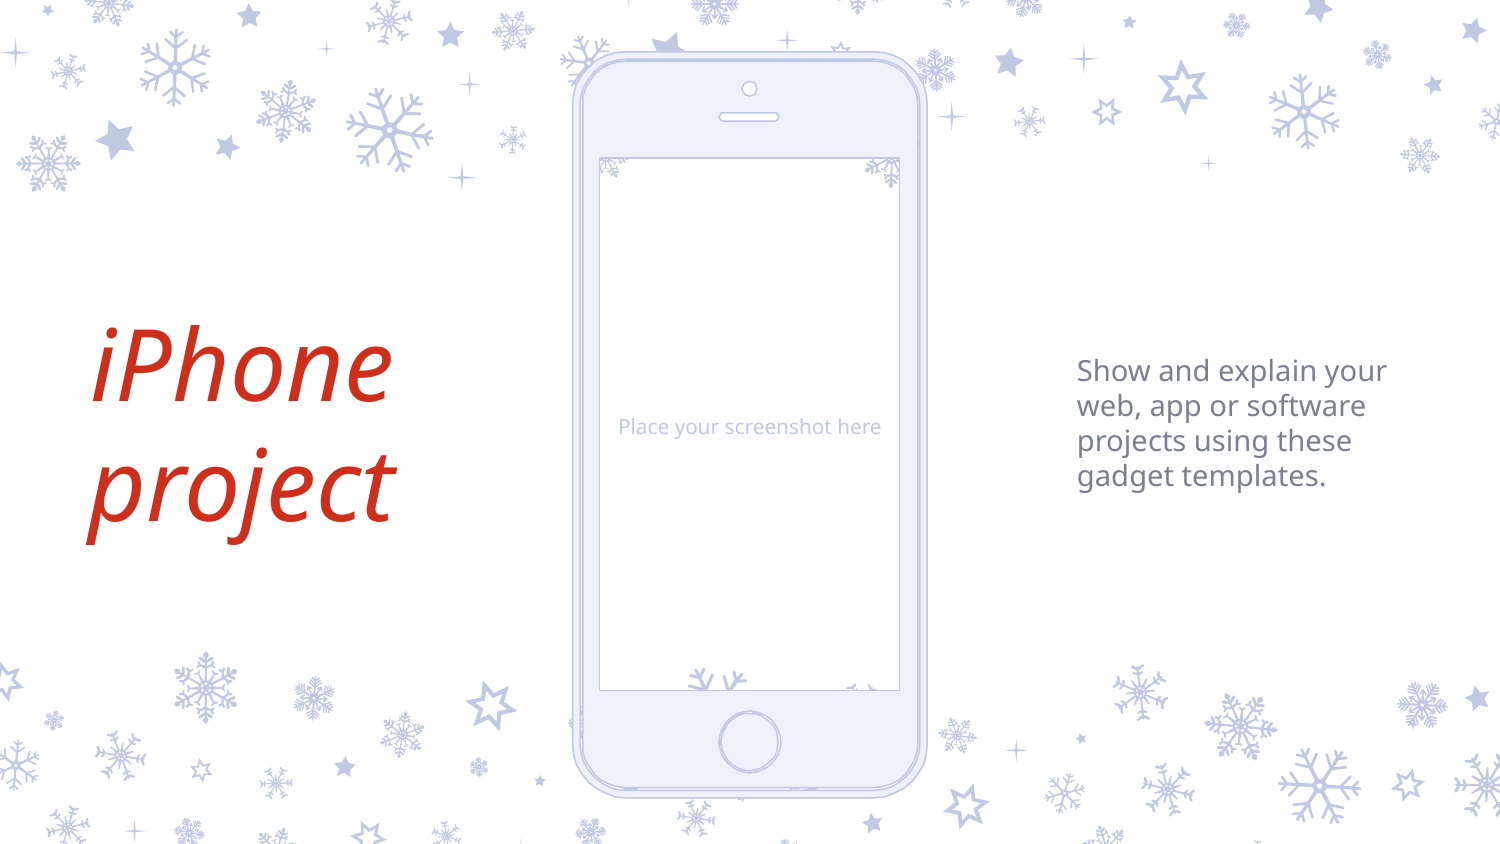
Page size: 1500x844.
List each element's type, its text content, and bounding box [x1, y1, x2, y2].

list iPhone project [59, 122, 410, 722]
list Show and explain your web, app or software projects using these gadget templates. [1061, 122, 1432, 722]
text_box [572, 51, 928, 798]
text_box Place your screenshot here [598, 158, 902, 694]
